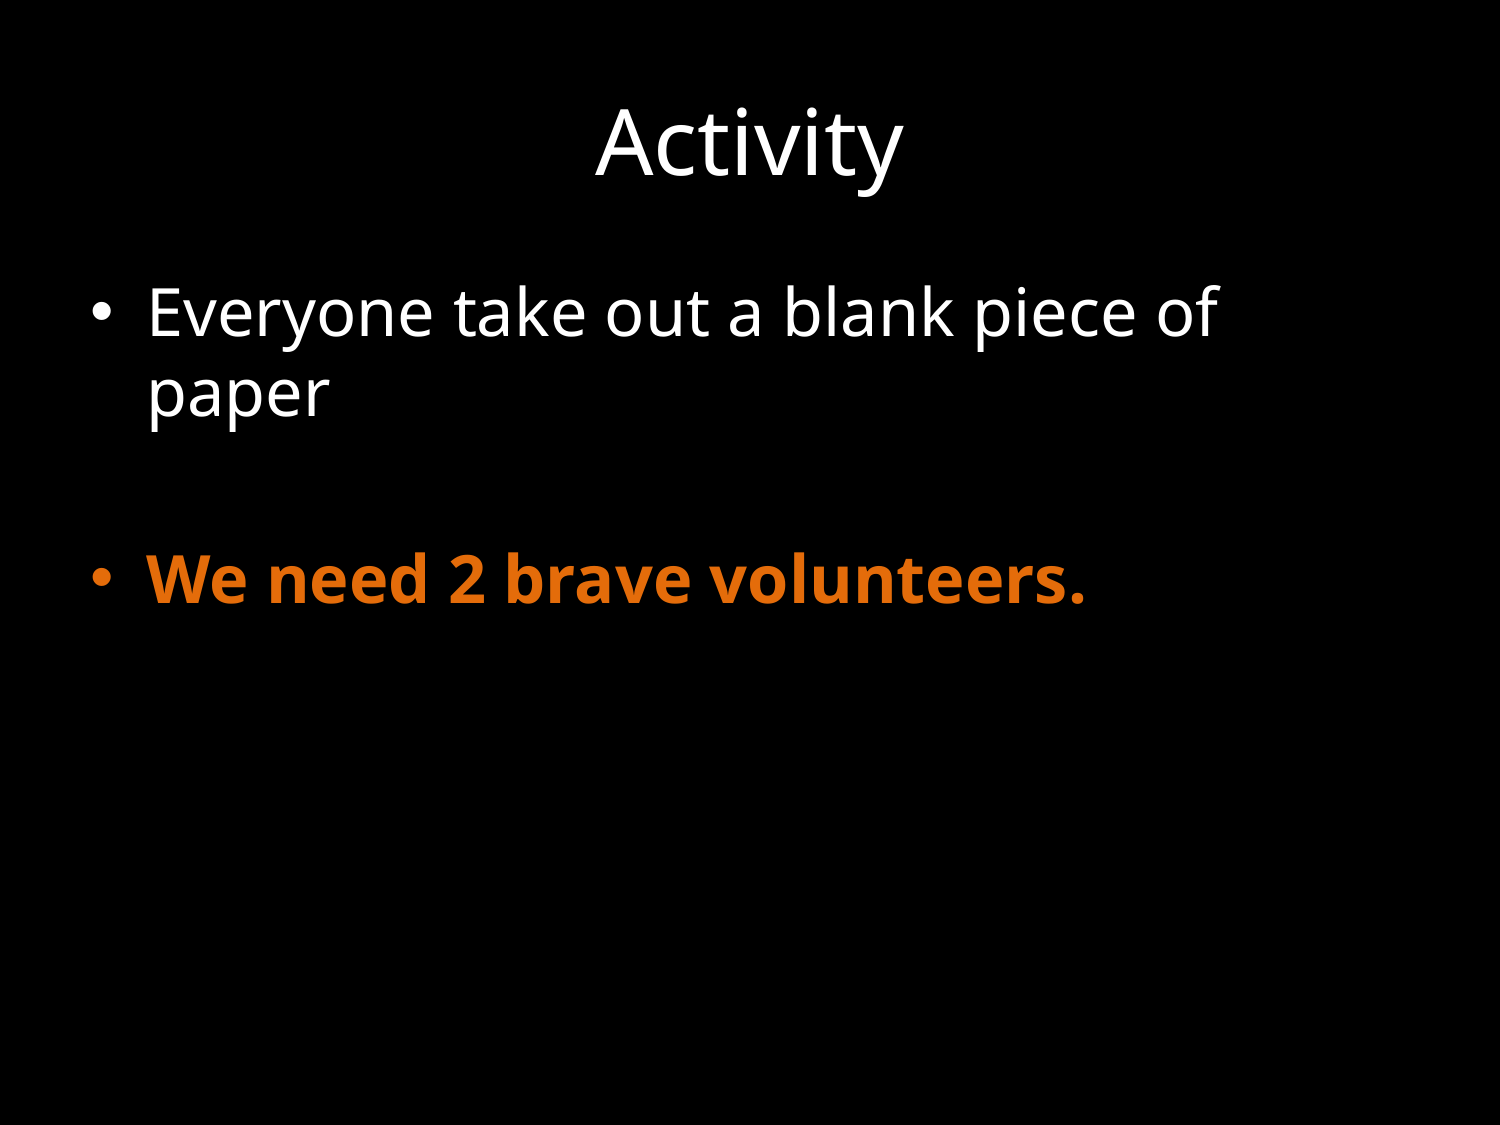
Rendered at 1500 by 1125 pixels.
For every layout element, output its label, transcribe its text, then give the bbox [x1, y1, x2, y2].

list Everyone take out a blank piece of paper We need 2 brave volunteers. [75, 262, 1425, 1005]
title Activity [75, 45, 1425, 233]
